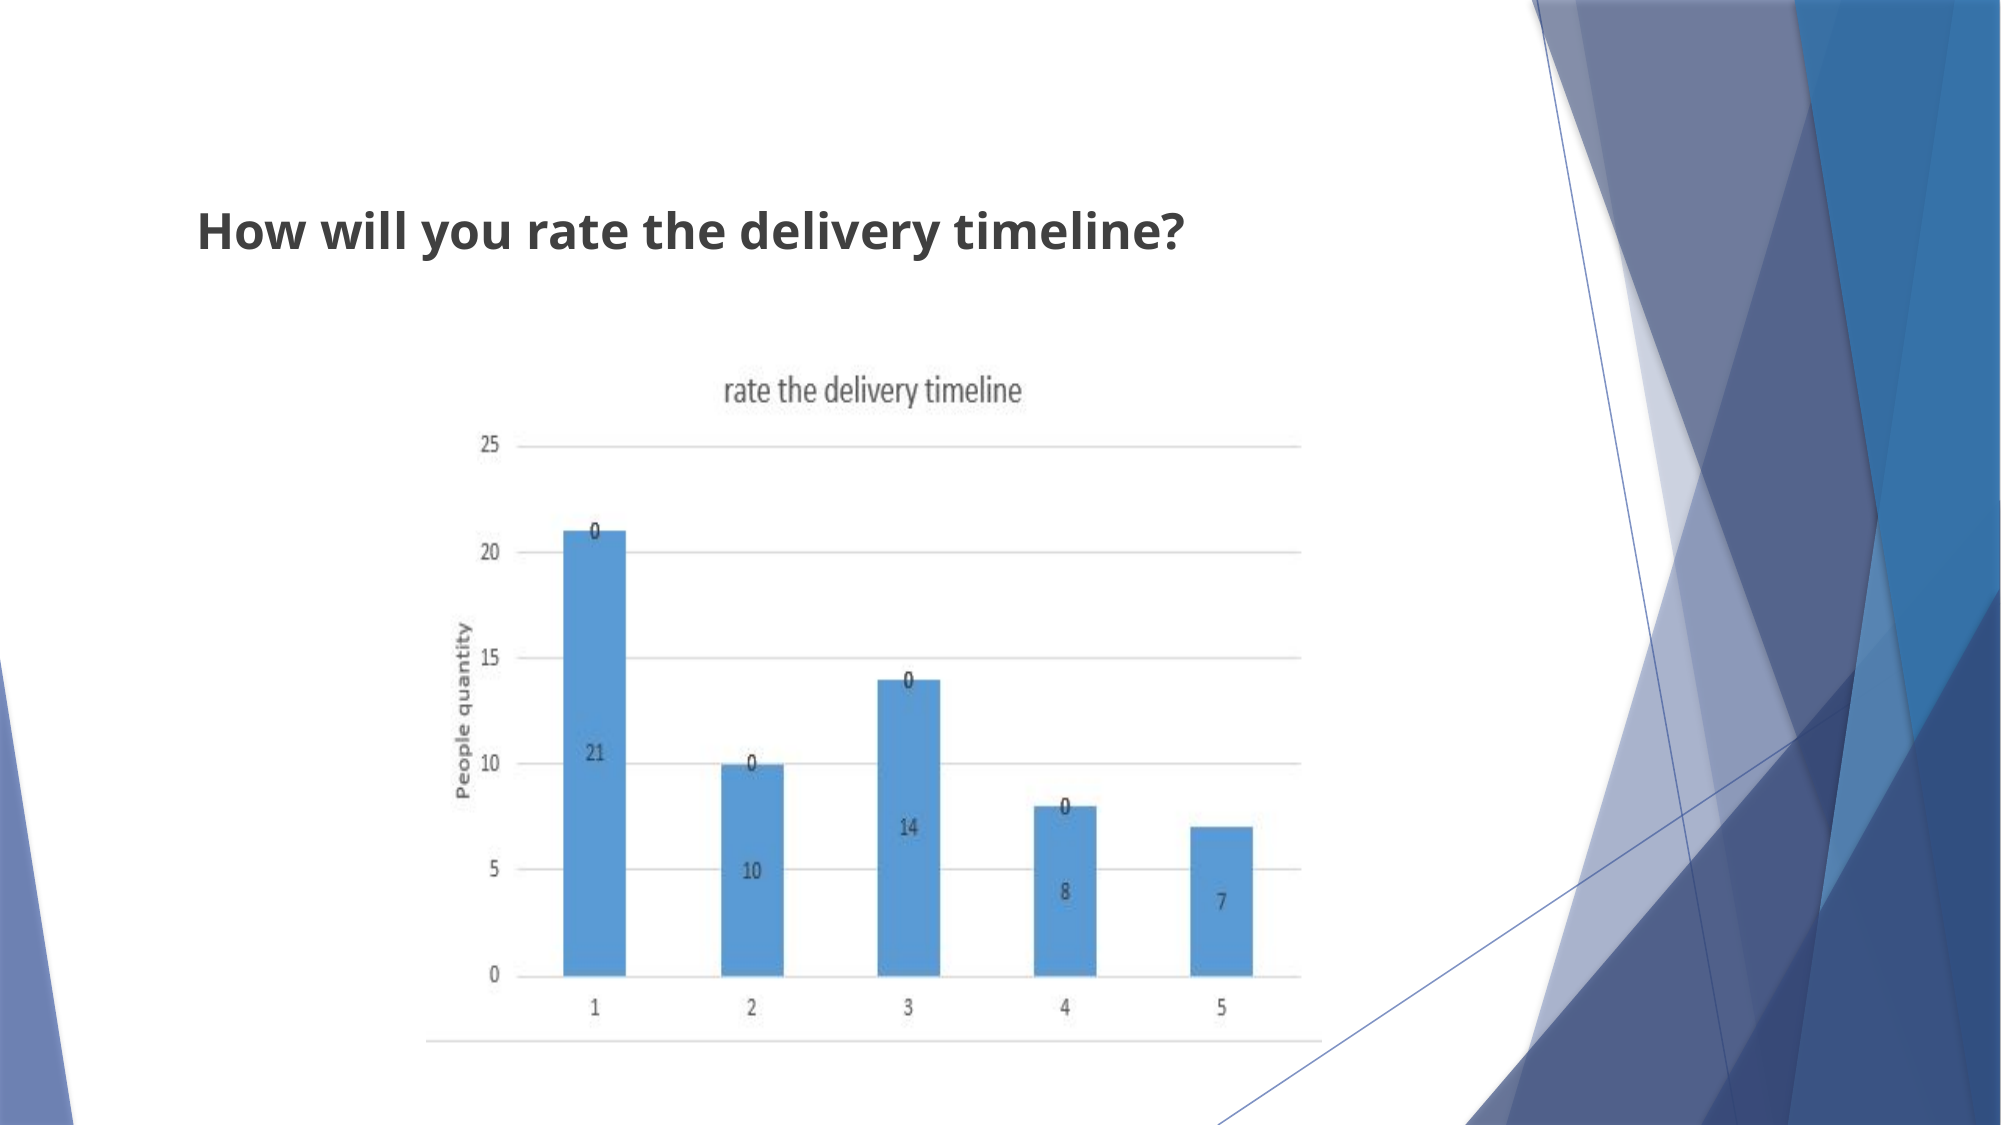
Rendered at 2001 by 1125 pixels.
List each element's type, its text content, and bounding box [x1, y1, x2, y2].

list How will you rate the delivery timeline? [181, 192, 1649, 1025]
picture [425, 348, 1323, 1050]
